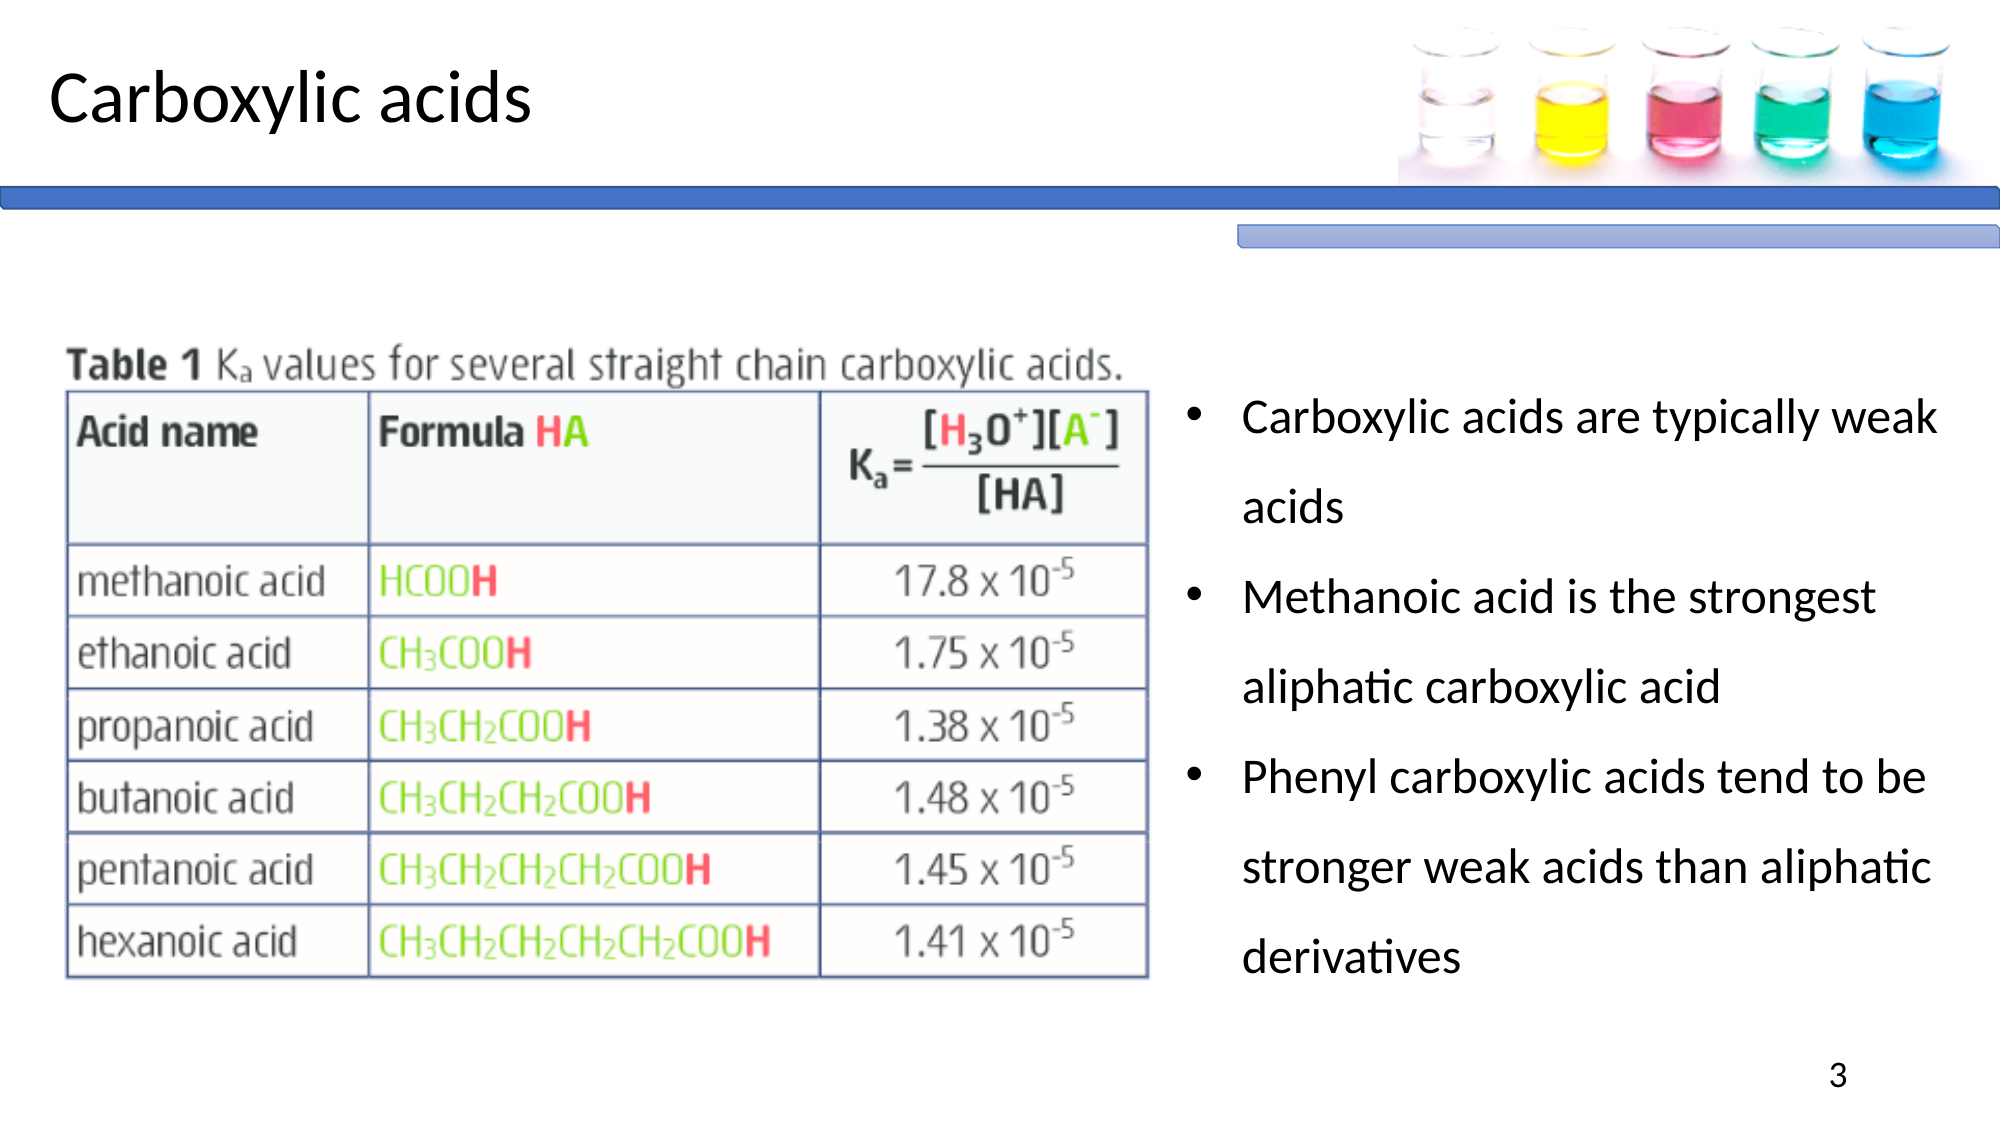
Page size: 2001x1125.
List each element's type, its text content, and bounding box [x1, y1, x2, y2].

text_box Carboxylic acids are typically weak acids Methanoic acid is the strongest aliphatic carboxylic acid Phenyl carboxylic acids tend to be stronger weak acids than aliphatic derivatives [1187, 345, 2000, 991]
picture [32, 306, 1187, 1020]
text_box [1237, 224, 2000, 249]
text_box [0, 185, 2000, 210]
picture [1398, 0, 2000, 187]
text_box Carboxylic acids [34, 40, 1324, 146]
slide_number 3 [1412, 1042, 1863, 1103]
